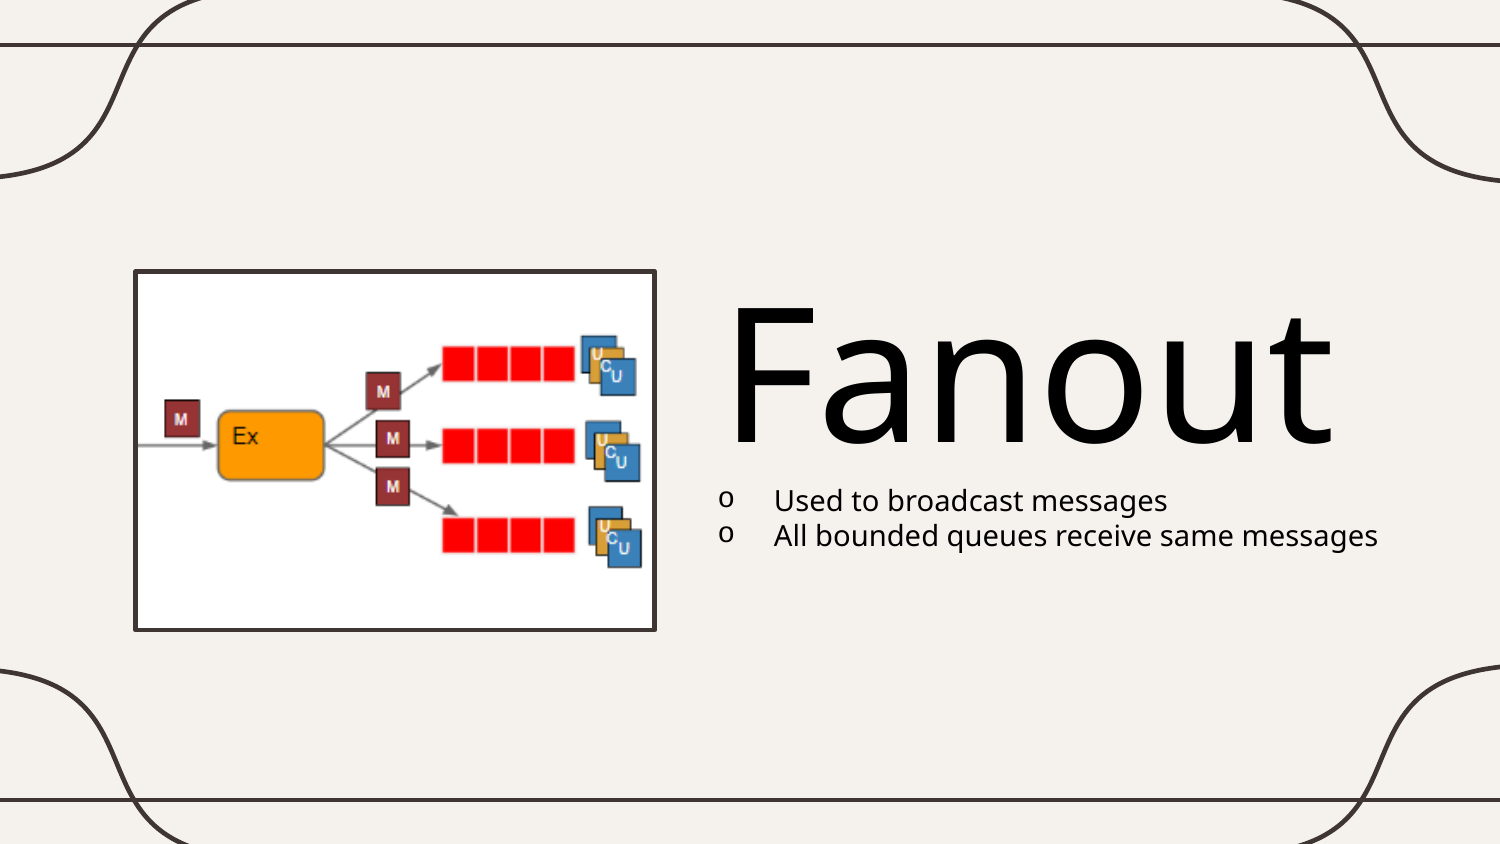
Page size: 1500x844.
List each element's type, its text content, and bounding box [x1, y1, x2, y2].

title Fanout [705, 239, 1451, 451]
subtitle Used to broadcast messages All bounded queues receive same messages [683, 467, 1430, 558]
picture [137, 273, 653, 628]
